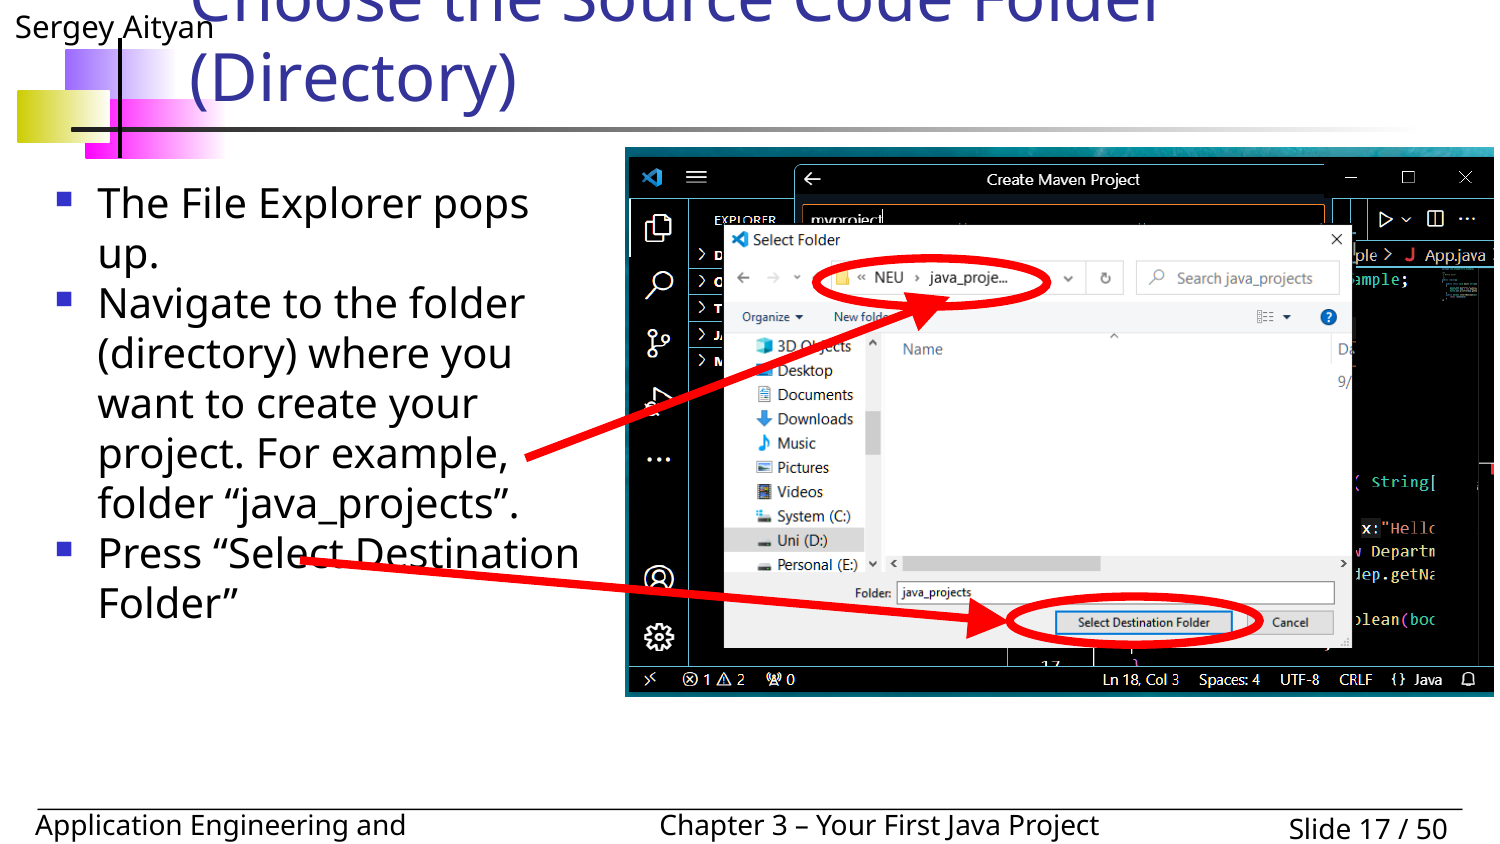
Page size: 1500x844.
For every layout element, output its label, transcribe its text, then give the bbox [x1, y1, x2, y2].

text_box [525, 296, 951, 459]
title Choose the Source Code Folder (Directory) [174, 41, 1475, 122]
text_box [299, 560, 1010, 623]
list The File Explorer pops up. Navigate to the folder (directory) where you want to create your project. For example, folder “java_projects”. Press “Select Destination Folder” [40, 169, 613, 251]
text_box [625, 147, 1494, 697]
